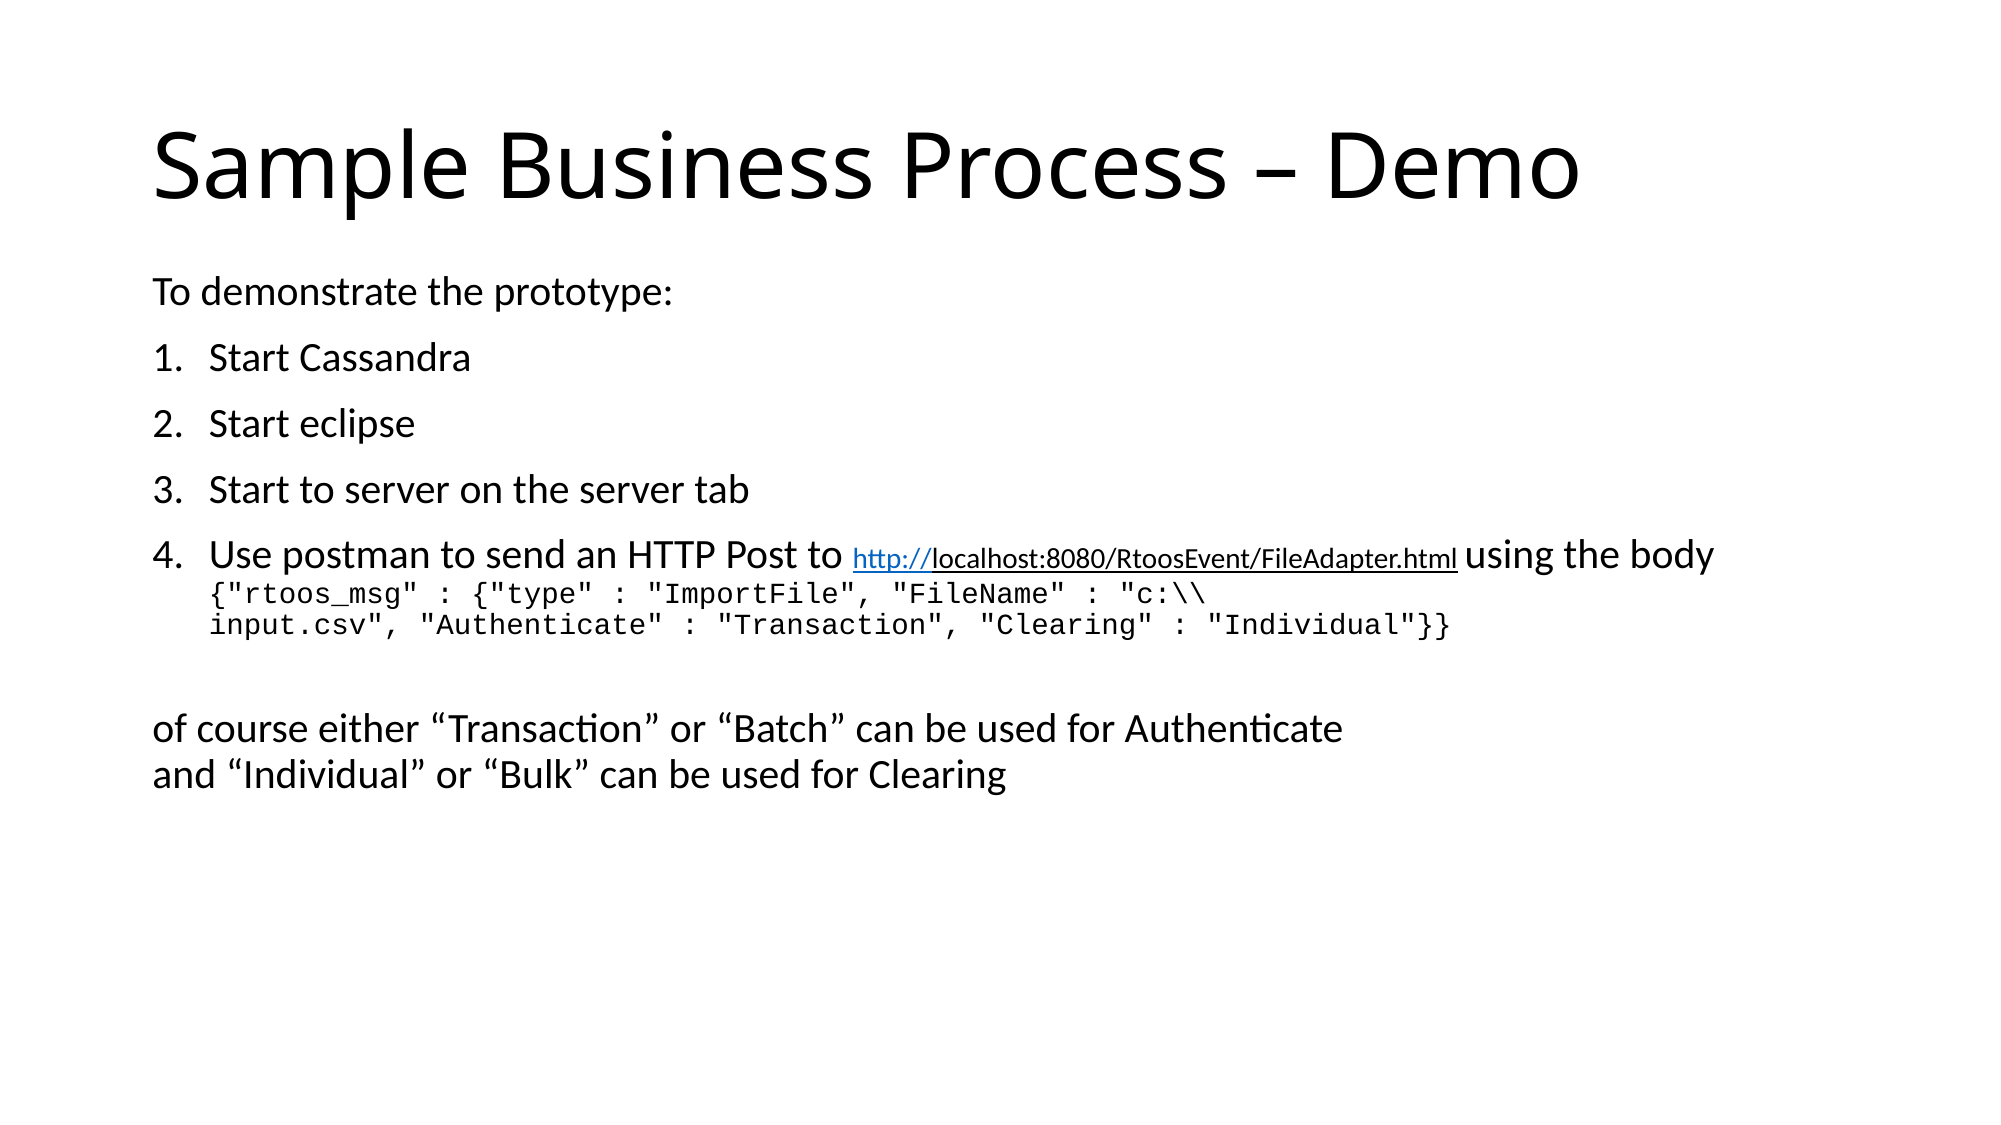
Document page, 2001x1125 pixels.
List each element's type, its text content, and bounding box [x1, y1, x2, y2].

title Sample Business Process – Demo [137, 59, 1863, 261]
list To demonstrate the prototype: Start Cassandra Start eclipse Start to server on the server tab Use postman to send an HTTP Post to http://localhost:8080/RtoosEvent/FileAdapter.html using the body {"rtoos_msg" : {"type" : "ImportFile", "FileName" : "c:\\input.csv", "Authenticate" : "Transaction", "Clearing" : "Individual"}} of course either “Transaction” or “Batch” can be used for Authenticate and “Individual” or “Bulk” can be used for Clearing [137, 261, 1863, 1014]
